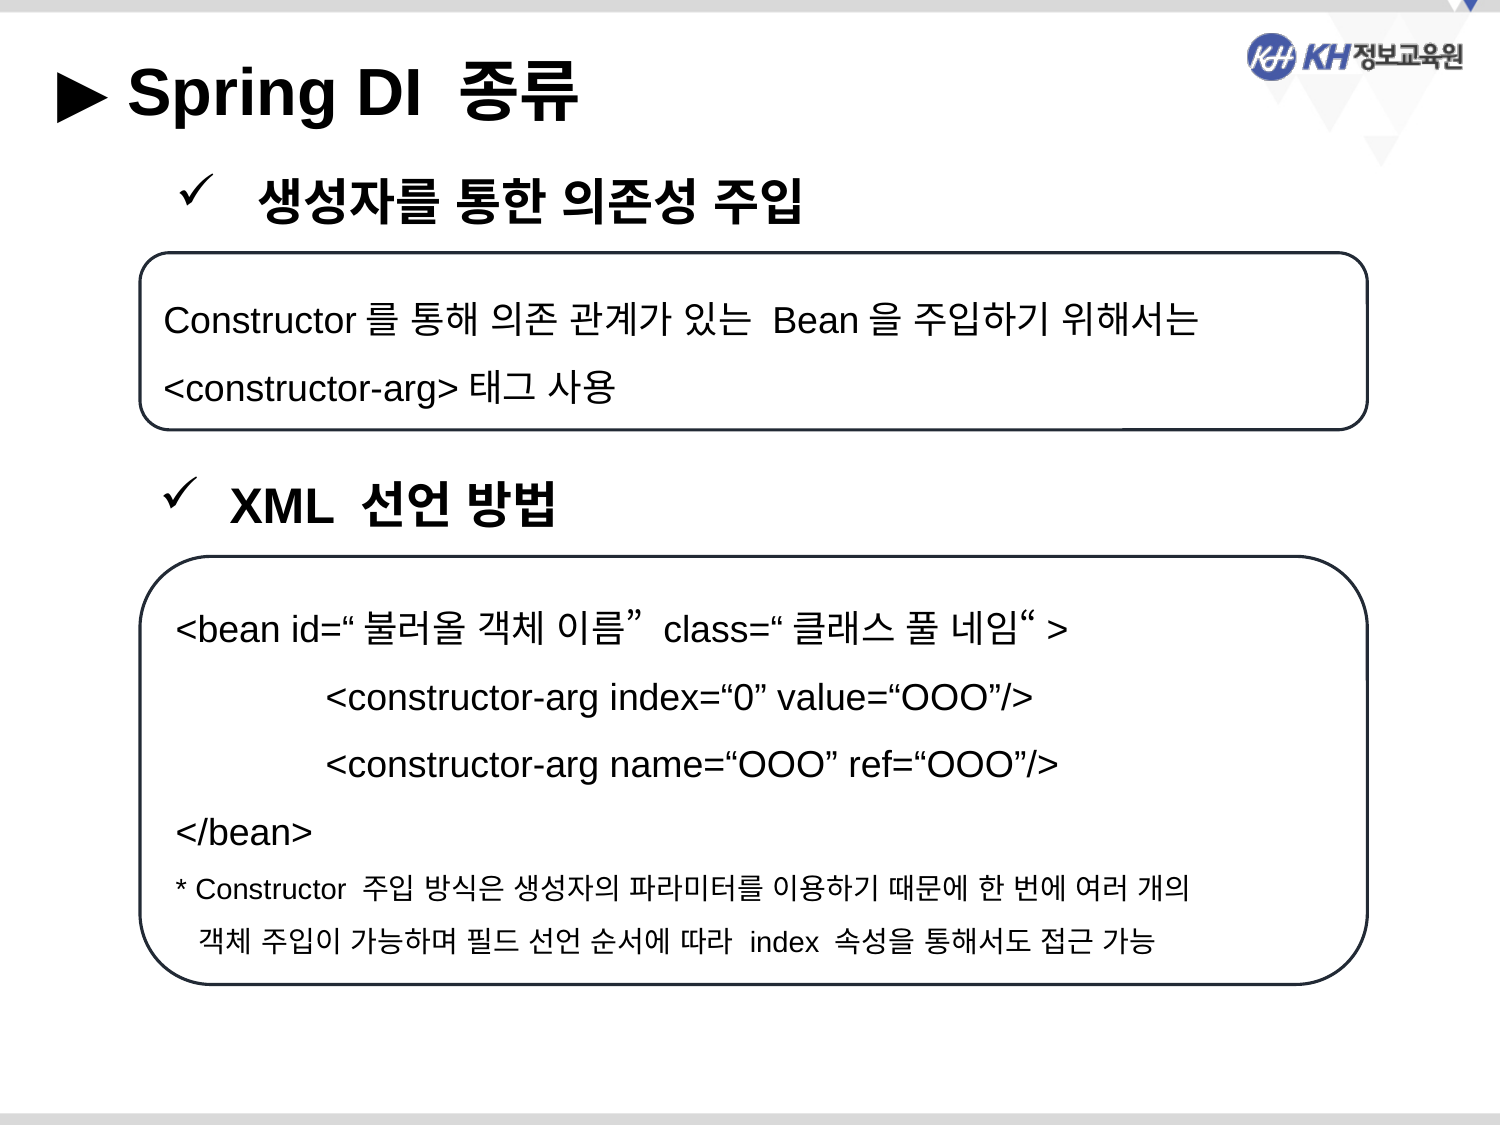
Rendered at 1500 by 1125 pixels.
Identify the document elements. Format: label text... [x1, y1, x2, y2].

text_box <bean id=“불러올 객체 이름” class=“클래스 풀 네임“> <constructor-arg index=“0” value=“OOO”/> <constructor-arg name=“OOO” ref=“OOO”/> </bean> * Constructor 주입 방식은 생성자의 파라미터를 이용하기 때문에 한 번에 여러 개의 객체 주입이 가능하며 필드 선언 순서에 따라 index 속성을 통해서도 접근 가능 [138, 555, 1369, 986]
text_box XML 선언 방법 [144, 466, 574, 542]
picture [0, 0, 1500, 1113]
text_box ▶ Spring DI 종류 [42, 41, 1460, 137]
text_box 생성자를 통한 의존성 주입 [160, 162, 821, 238]
text_box Constructor를 통해 의존 관계가 있는 Bean을 주입하기 위해서는 <constructor-arg>태그 사용 [138, 251, 1369, 431]
